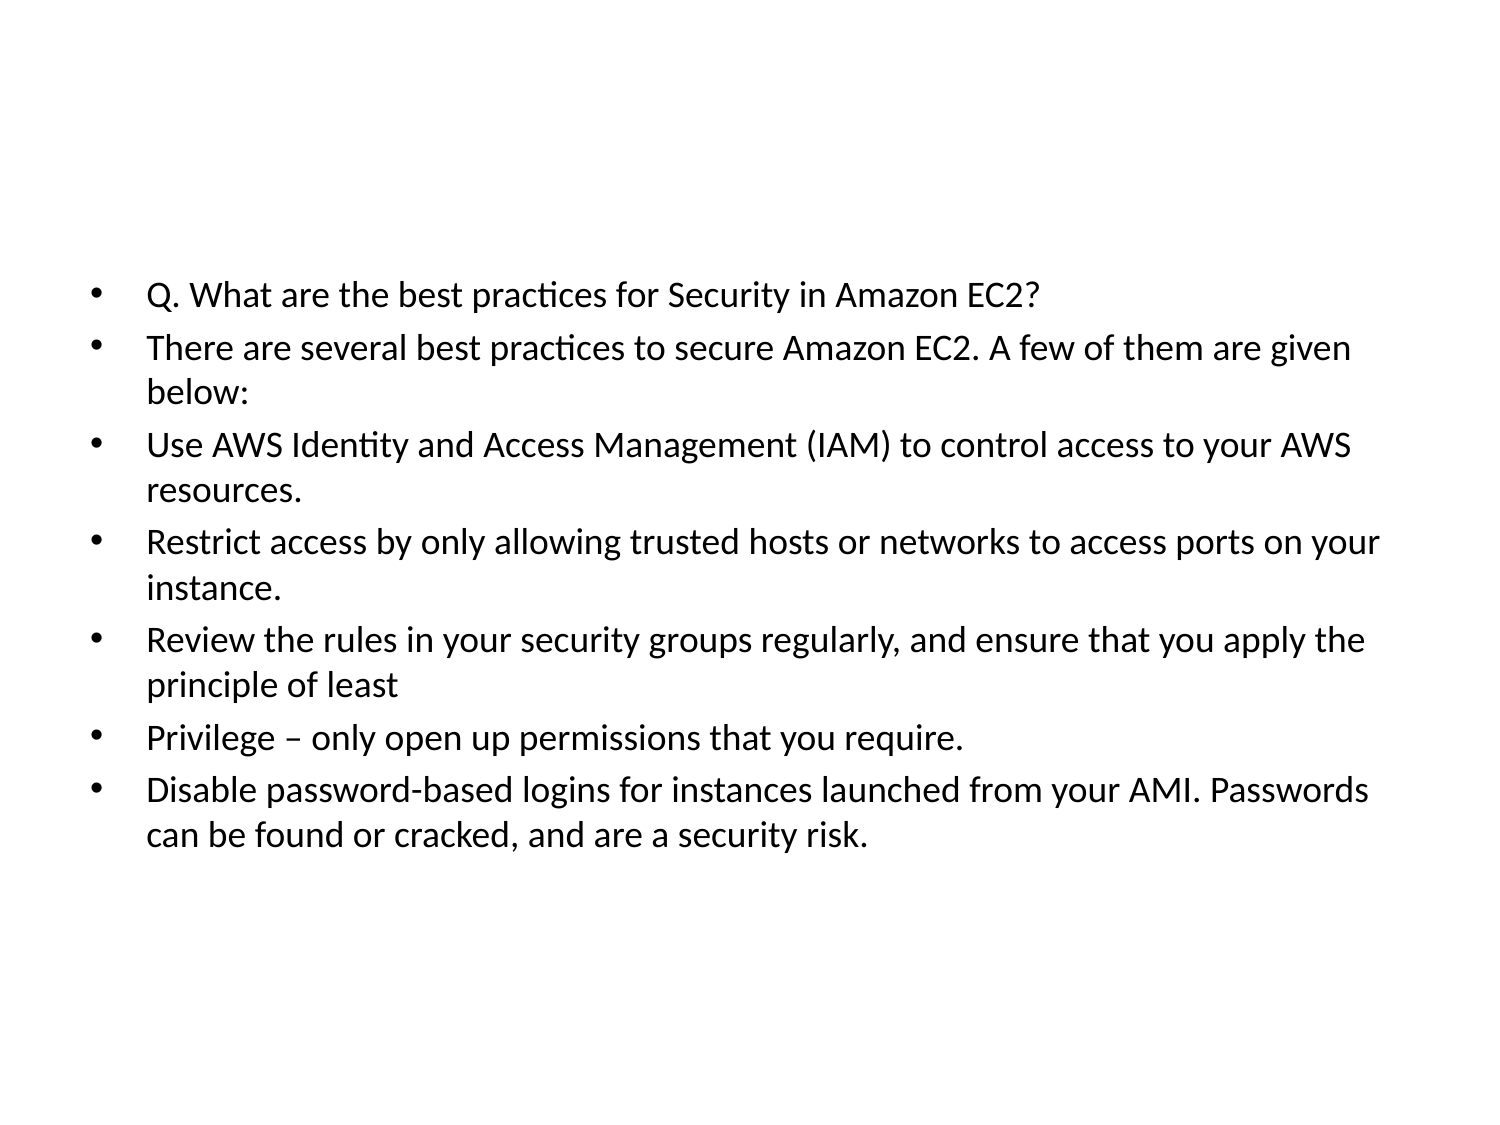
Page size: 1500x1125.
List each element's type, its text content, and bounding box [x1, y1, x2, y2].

list Q. What are the best practices for Security in Amazon EC2? There are several best practices to secure Amazon EC2. A few of them are given below: Use AWS Identity and Access Management (IAM) to control access to your AWS resources. Restrict access by only allowing trusted hosts or networks to access ports on your instance. Review the rules in your security groups regularly, and ensure that you apply the principle of least Privilege – only open up permissions that you require. Disable password-based logins for instances launched from your AMI. Passwords can be found or cracked, and are a security risk. [75, 262, 1425, 1005]
